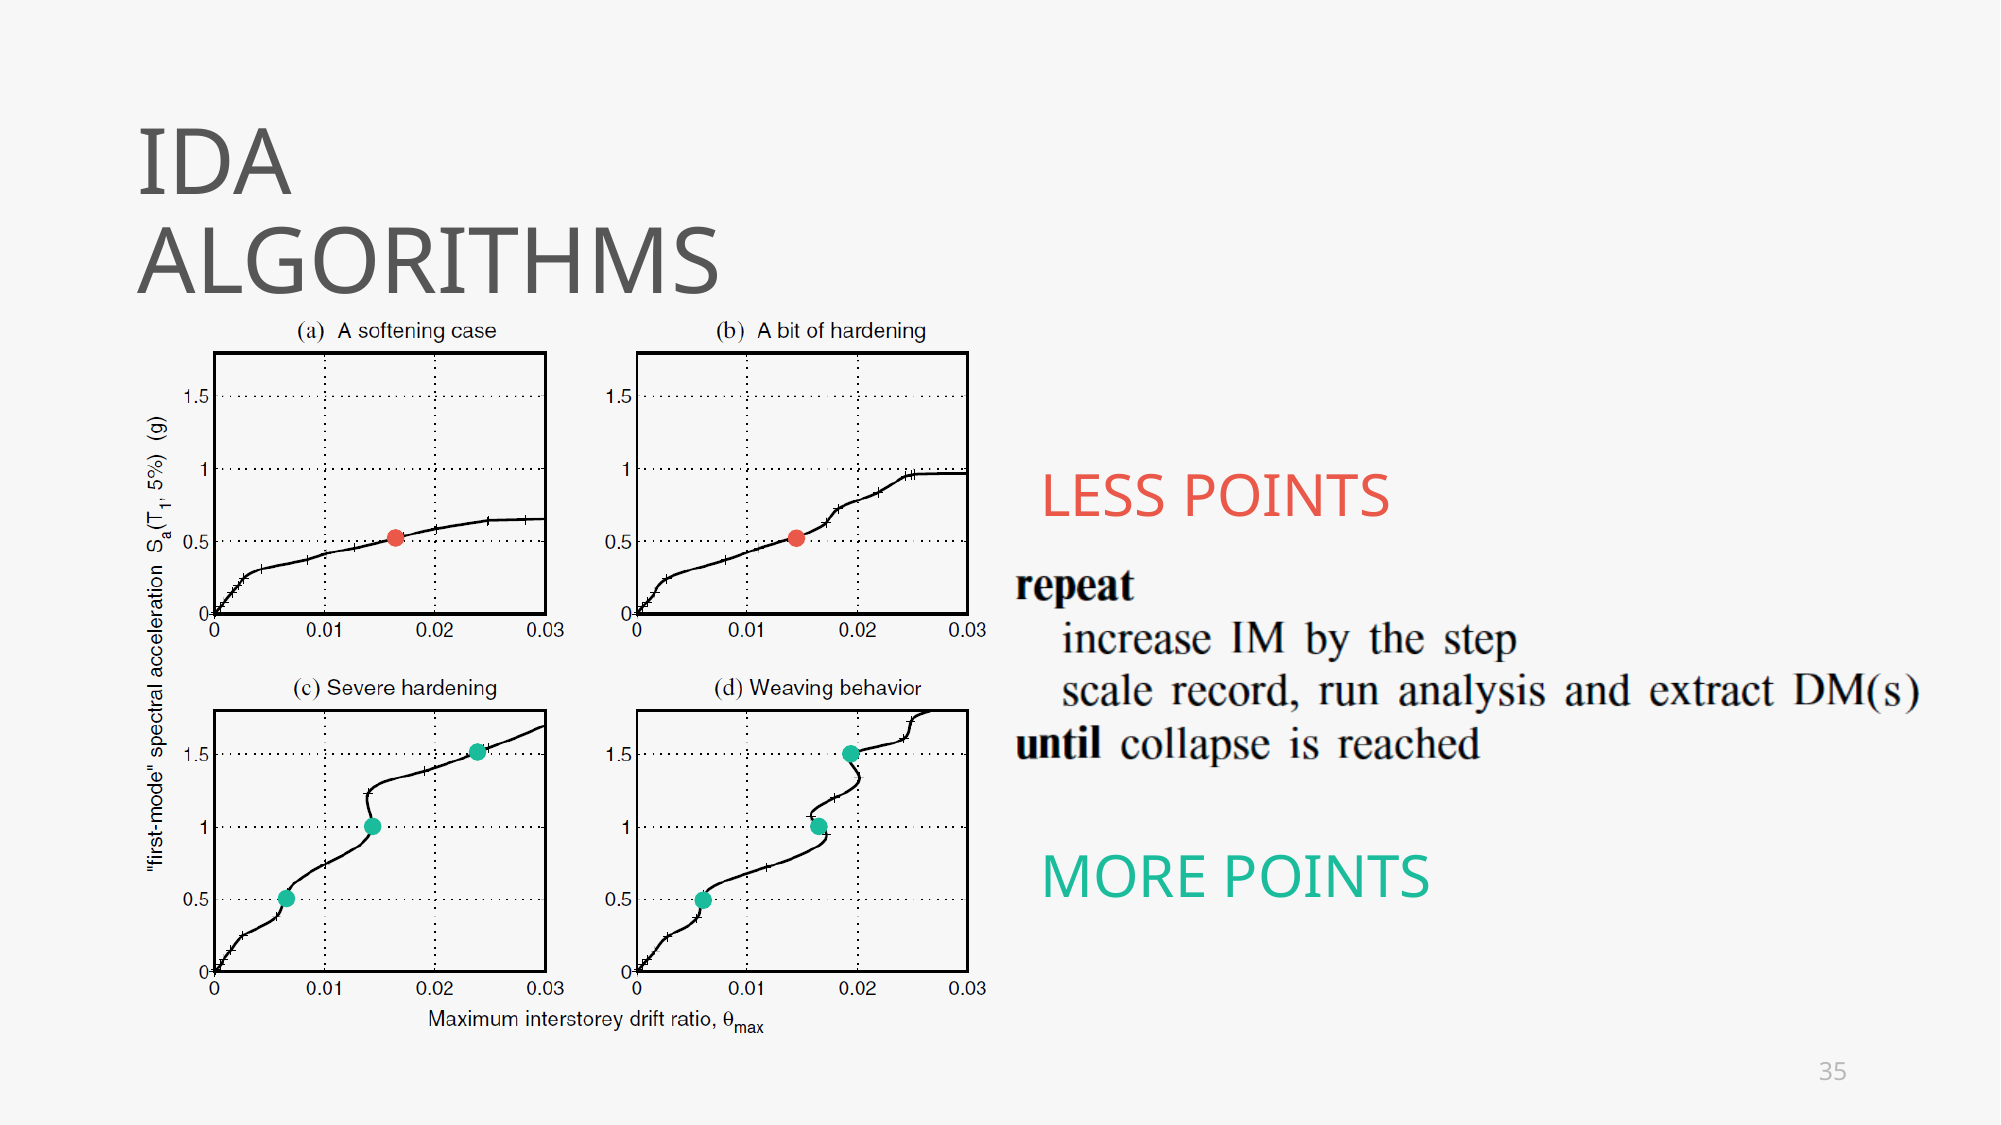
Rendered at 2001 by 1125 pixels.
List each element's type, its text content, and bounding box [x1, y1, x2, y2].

list IDA ALGORITHMS [137, 108, 873, 224]
picture [137, 309, 1941, 1038]
slide_number 35 [1412, 1042, 1863, 1103]
text_box LESS POINTS [1040, 436, 1407, 536]
text_box MORE POINTS [1040, 817, 1447, 917]
